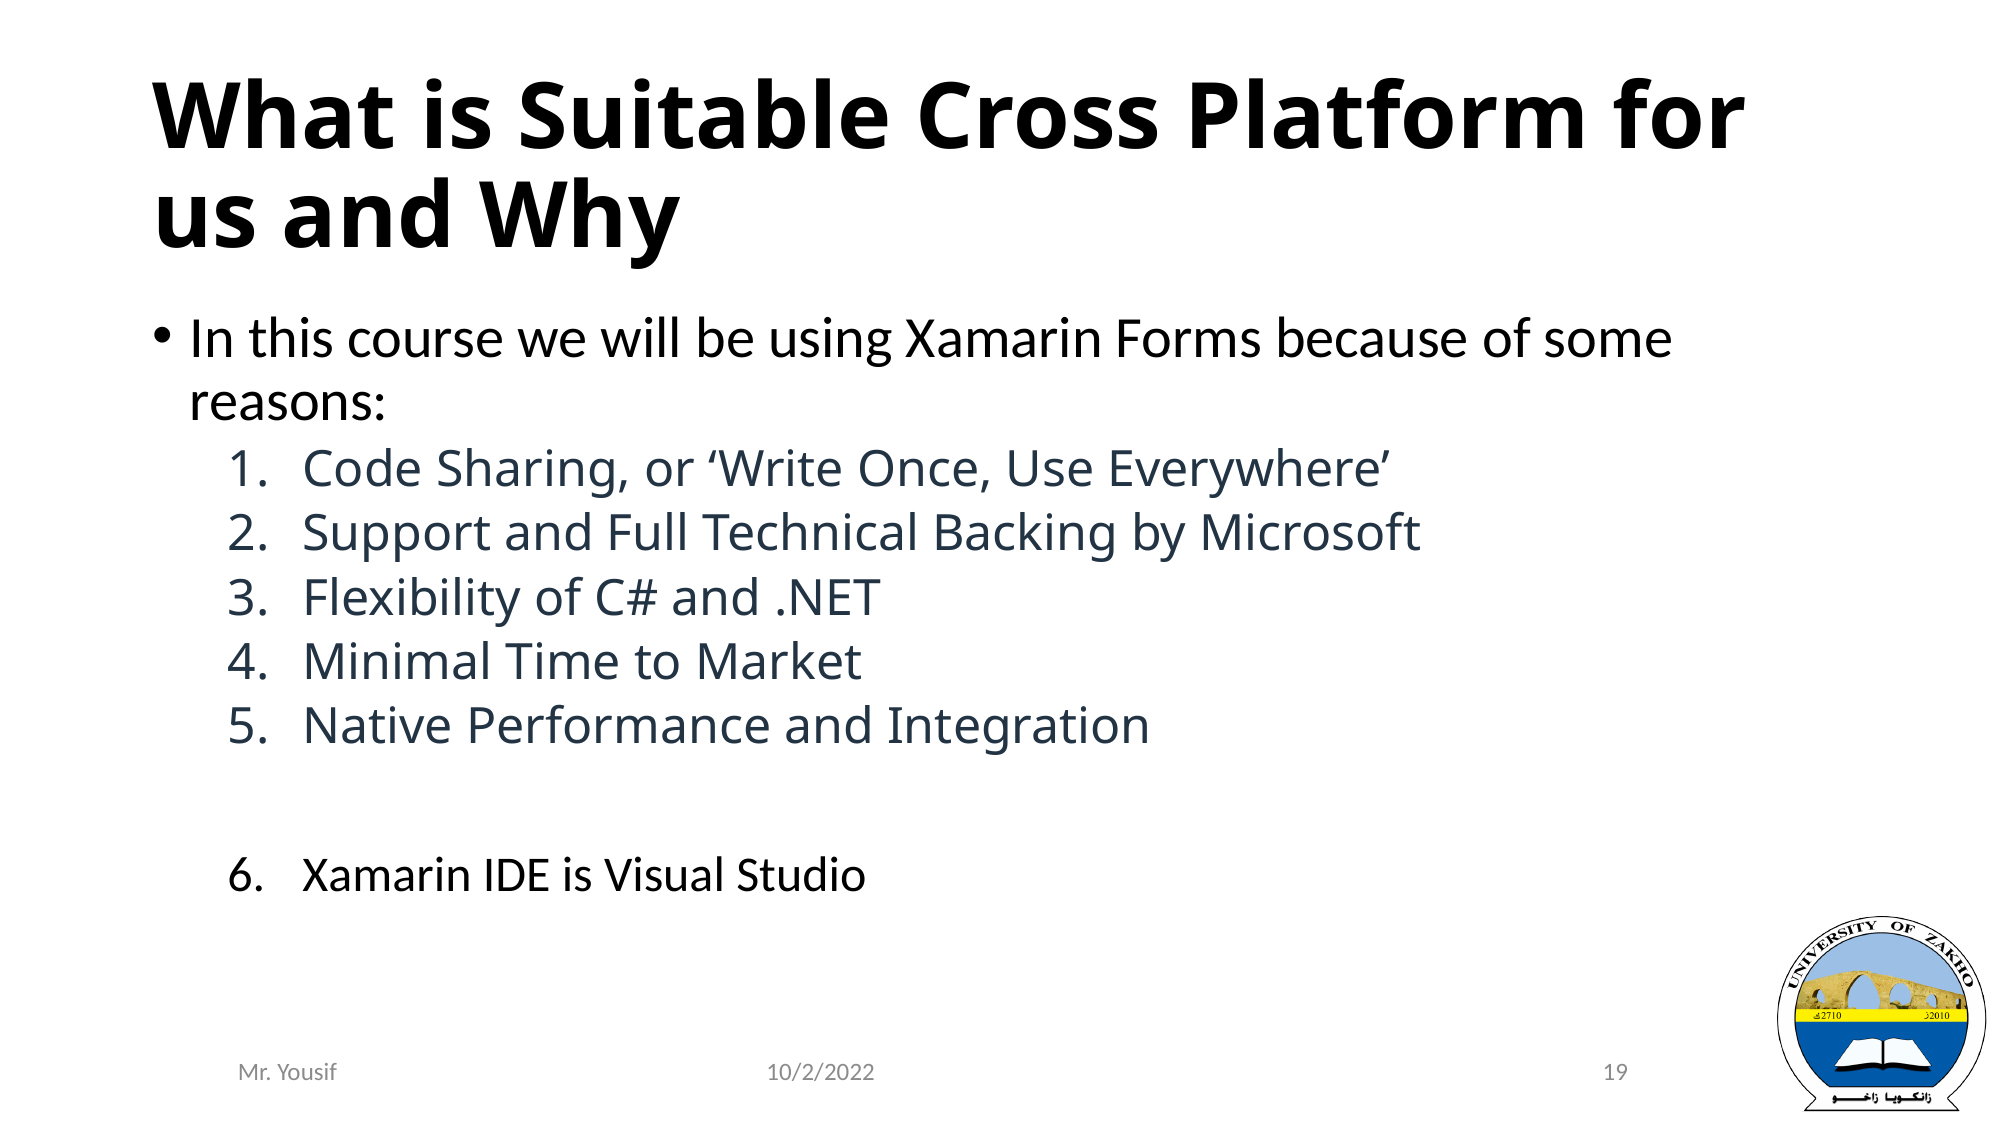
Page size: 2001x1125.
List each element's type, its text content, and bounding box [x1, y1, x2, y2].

list In this course we will be using Xamarin Forms because of some reasons: Code Sharing, or ‘Write Once, Use Everywhere’ Support and Full Technical Backing by Microsoft Flexibility of C# and .NET Minimal Time to Market Native Performance and Integration Xamarin IDE is Visual Studio [137, 299, 1863, 1014]
title What is Suitable Cross Platform for us and Why [137, 59, 1863, 278]
footer Mr. Yousif [137, 1040, 438, 1101]
picture [1776, 915, 1987, 1112]
slide_number 19 [1193, 1040, 1644, 1101]
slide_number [751, 1040, 1021, 1101]
